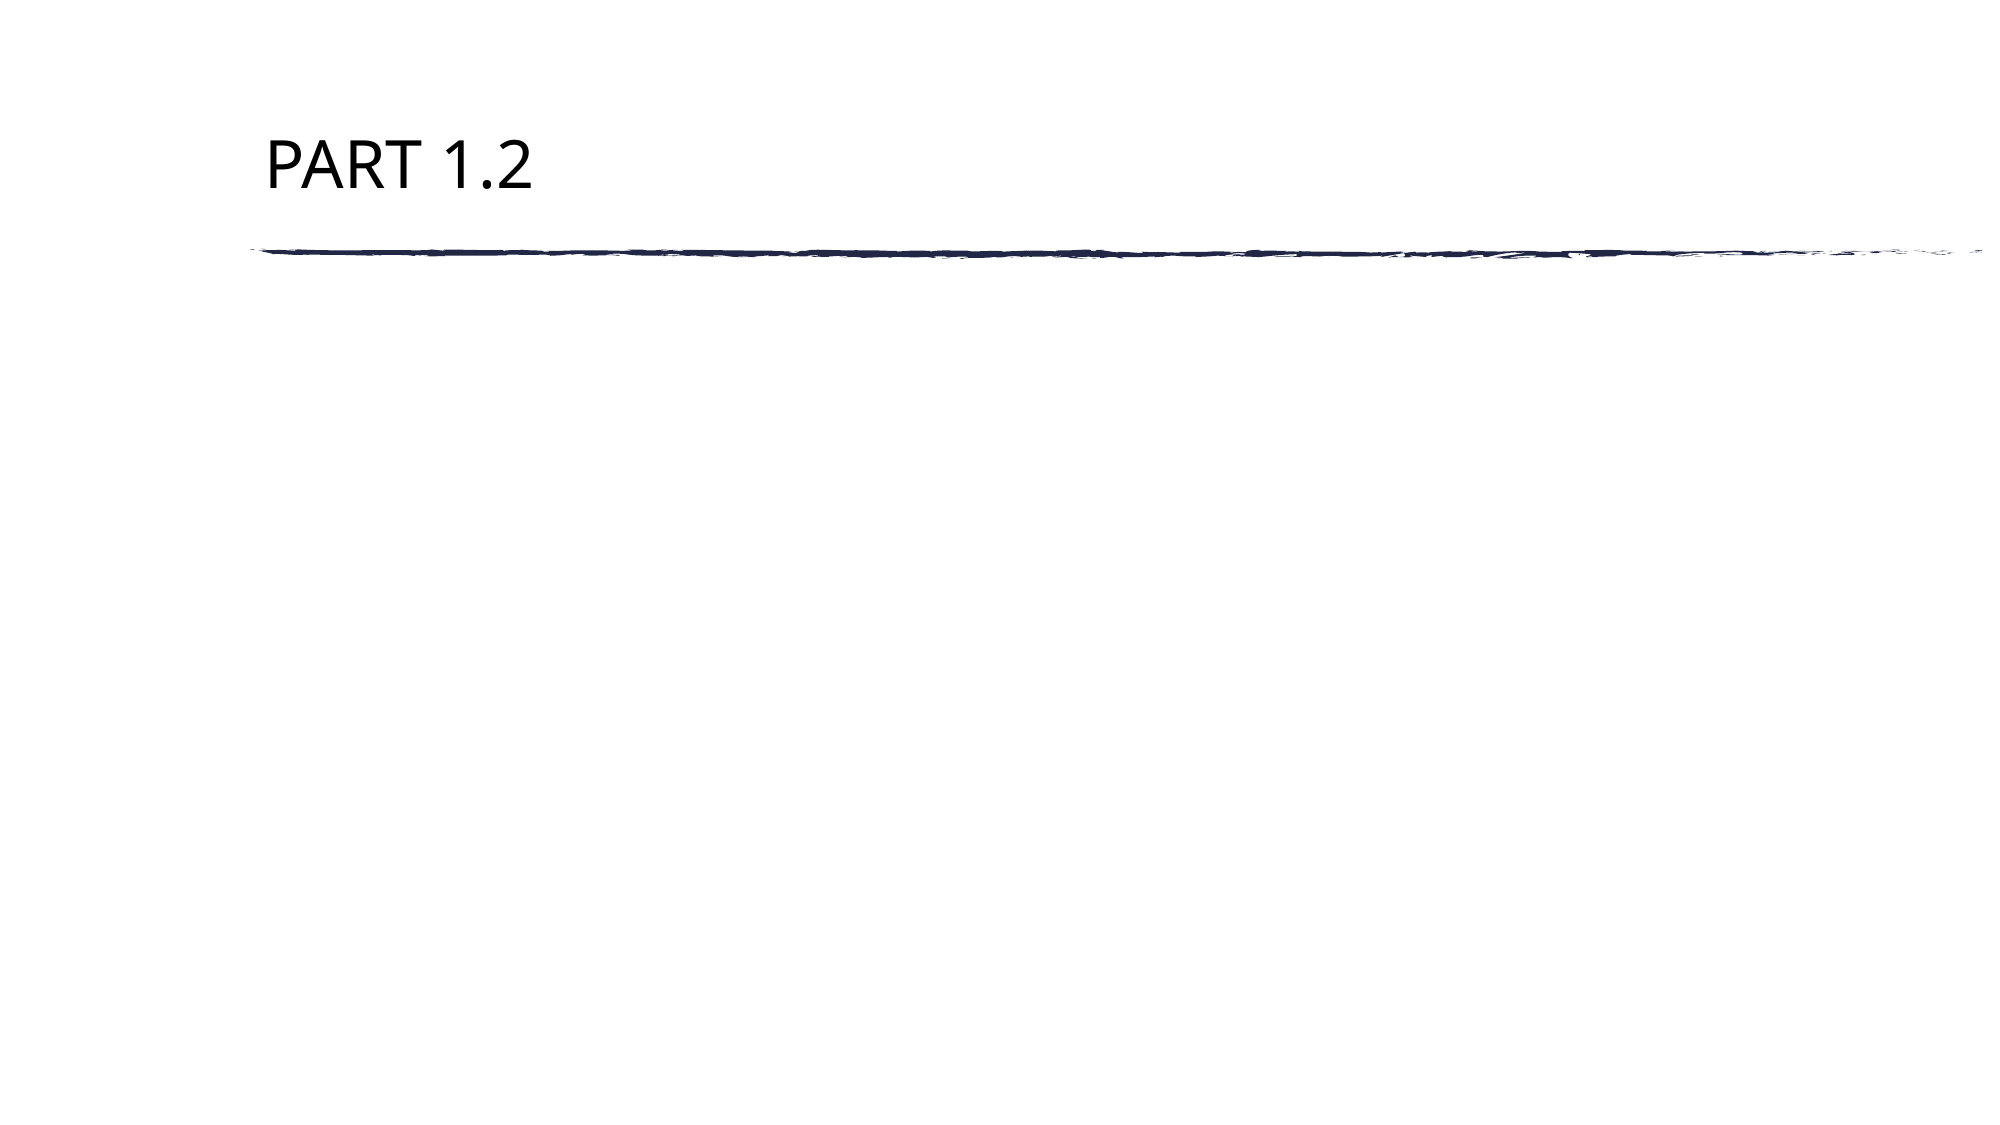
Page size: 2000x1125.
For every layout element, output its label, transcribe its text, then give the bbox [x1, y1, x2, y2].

title PART 1.2 [249, 42, 1750, 211]
